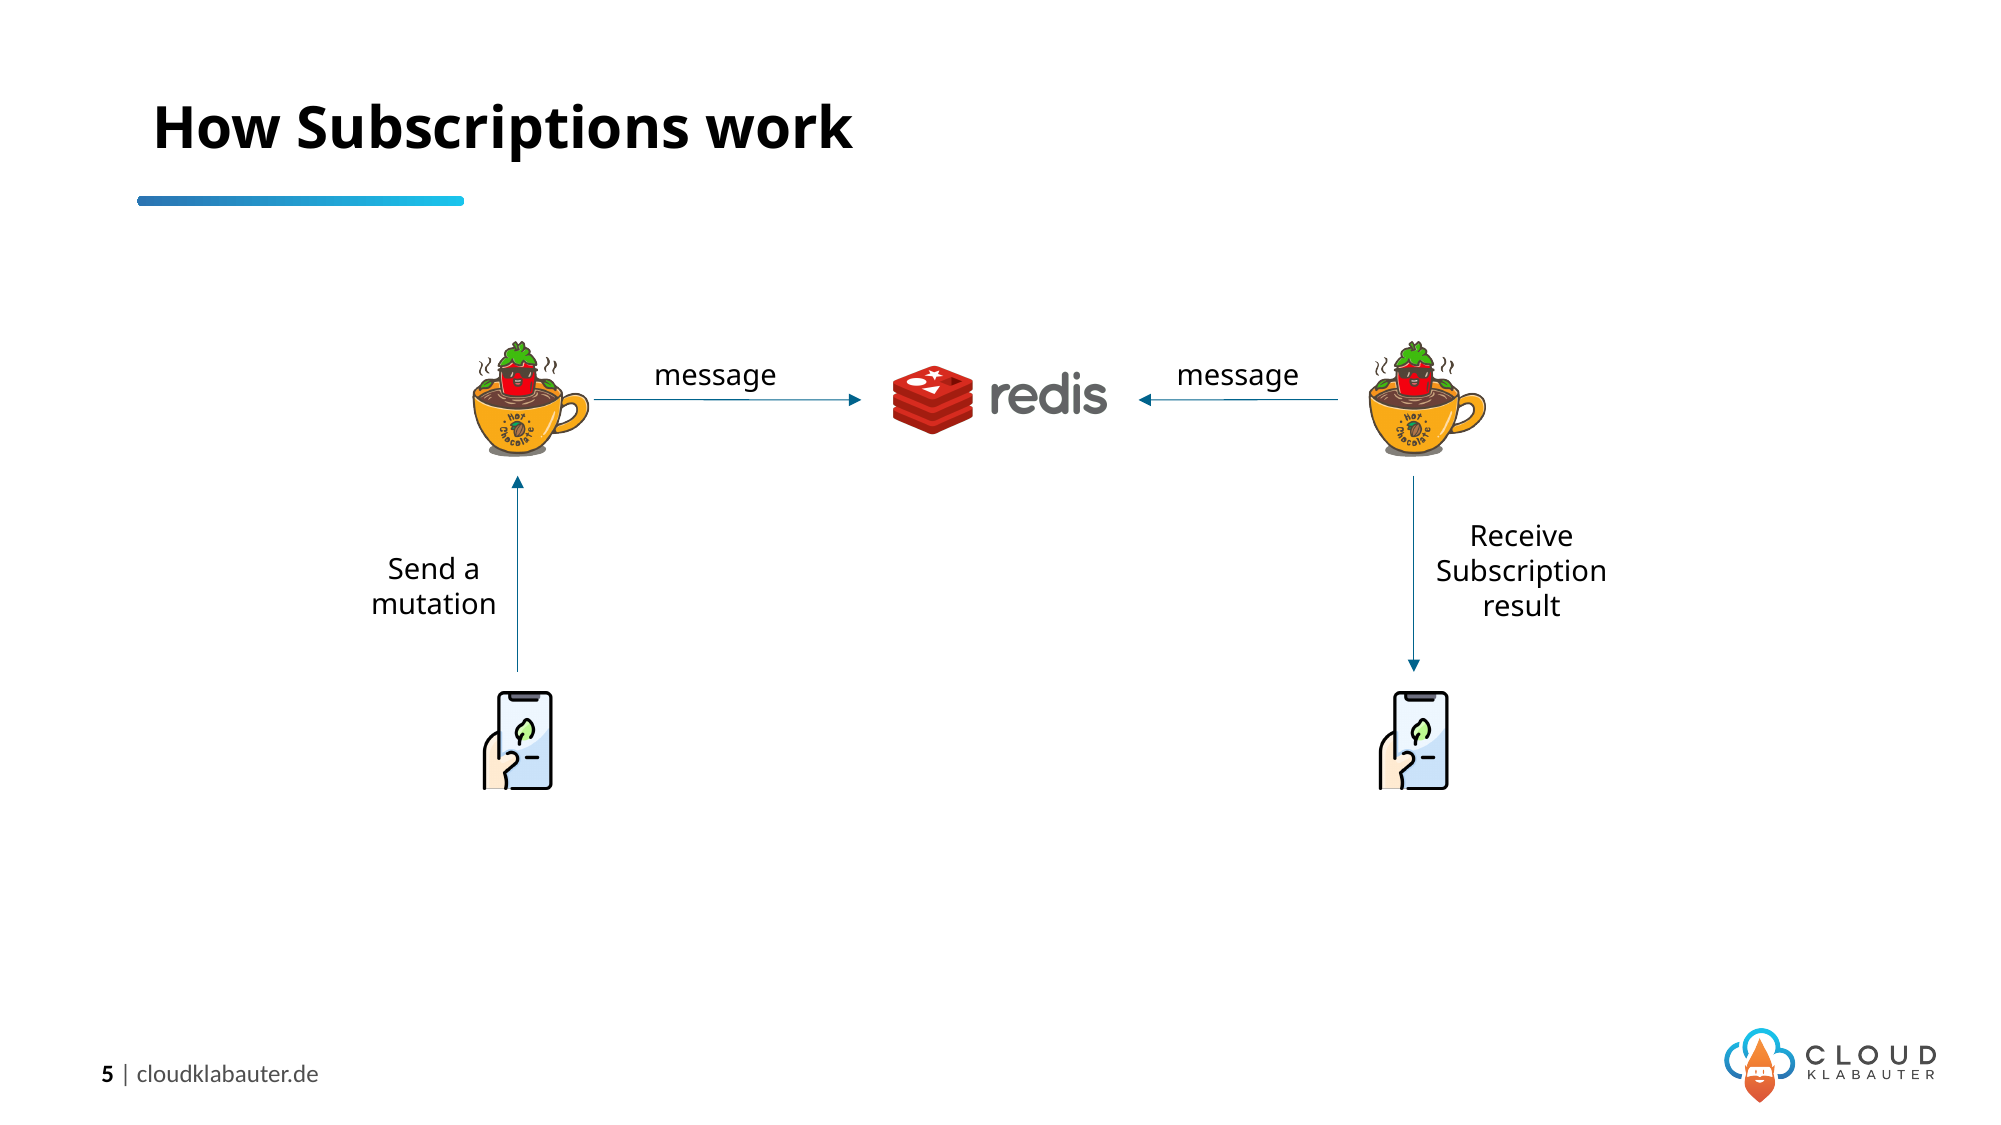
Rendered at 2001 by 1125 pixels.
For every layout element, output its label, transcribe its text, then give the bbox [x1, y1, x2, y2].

picture [1364, 691, 1463, 790]
picture [861, 307, 1139, 493]
text_box message [639, 349, 792, 399]
picture [468, 691, 567, 790]
title How Subscriptions work [137, 41, 1863, 168]
picture [1337, 323, 1491, 476]
text_box message [1161, 349, 1315, 399]
text_box Receive Subscription result [1414, 510, 1630, 630]
slide_number 5 | cloudklabauter.de [86, 1042, 537, 1103]
text_box Send a mutation [354, 542, 514, 628]
picture [1724, 1028, 1936, 1103]
picture [441, 323, 594, 476]
